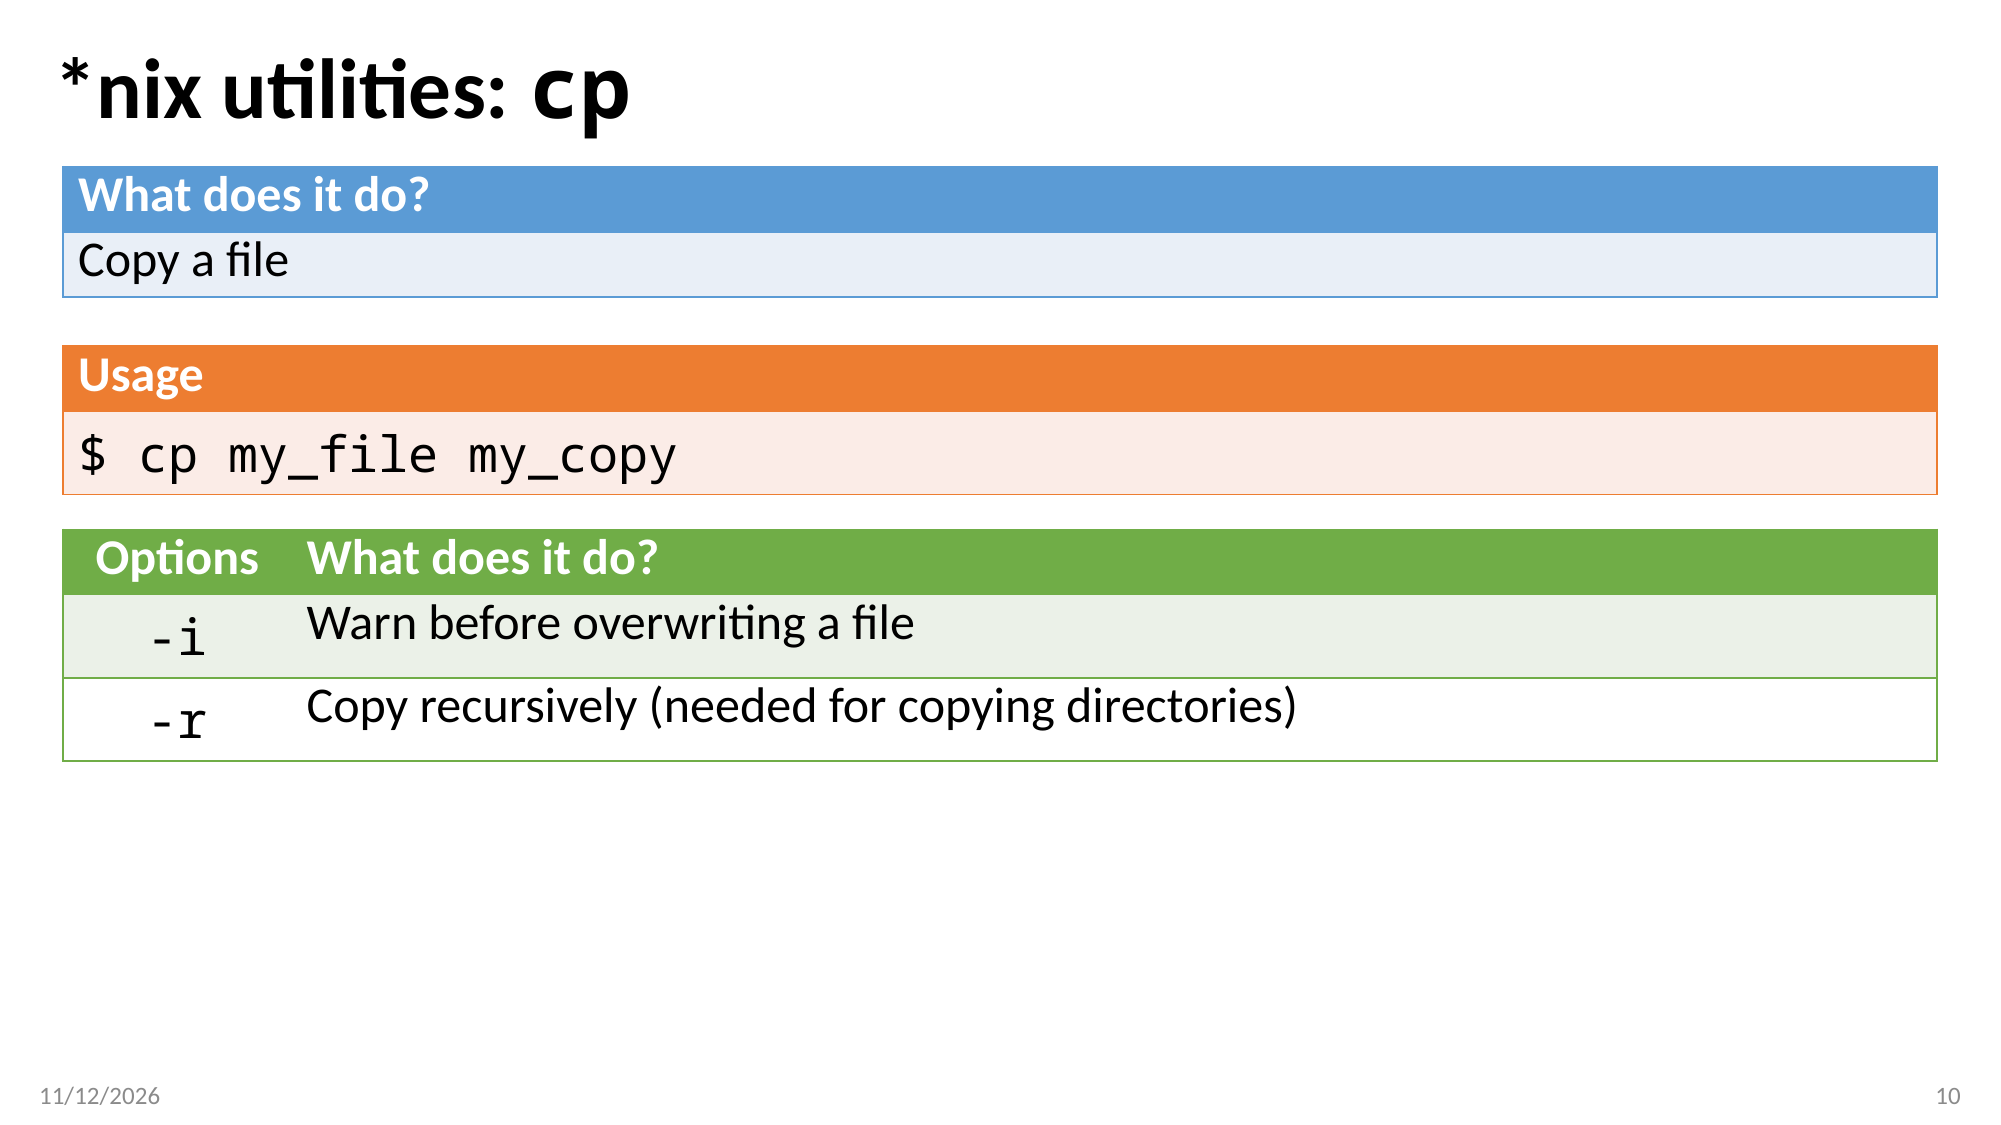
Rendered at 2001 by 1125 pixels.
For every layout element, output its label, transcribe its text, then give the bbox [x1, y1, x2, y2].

table_cell Copy recursively (needed for copying directories) [292, 679, 1936, 760]
table_header What does it do? [292, 530, 1936, 594]
table_cell -i [64, 595, 292, 677]
slide_number 10 [1510, 1064, 1961, 1125]
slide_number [39, 1064, 490, 1125]
table_cell Warn before overwriting a file [292, 595, 1936, 677]
title *nix utilities: cp [39, 37, 1961, 145]
table_cell Copy a file [64, 233, 1936, 296]
table_cell $ cp my_file my_copy [64, 412, 1936, 494]
table_header Usage [64, 347, 1936, 410]
table_cell -r [64, 679, 292, 760]
table_header Options [64, 530, 292, 594]
table_header What does it do? [64, 168, 1936, 231]
